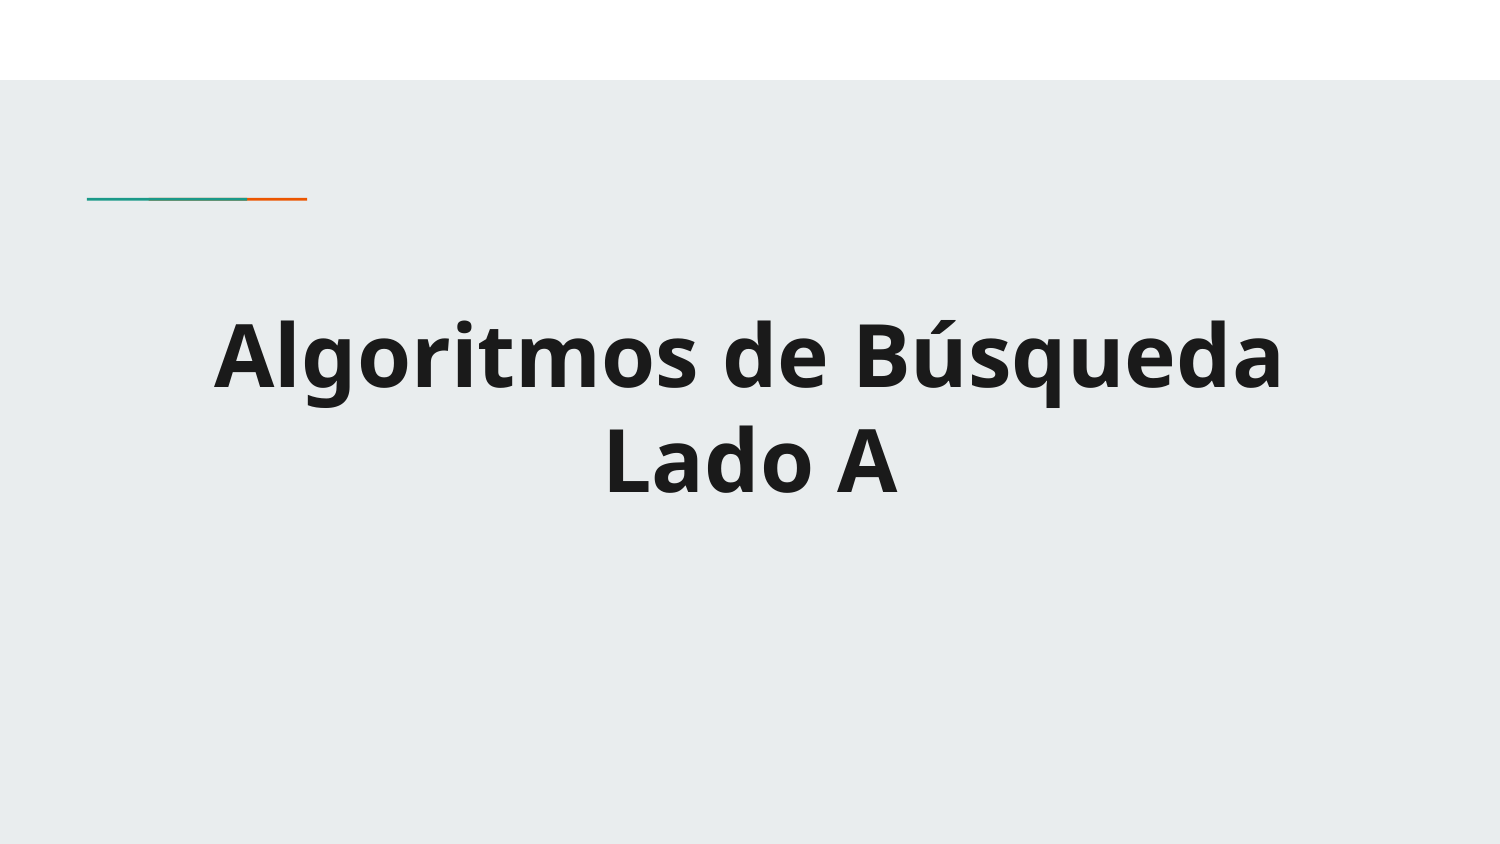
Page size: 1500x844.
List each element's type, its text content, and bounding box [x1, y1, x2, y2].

title Algoritmos de Búsqueda Lado A [119, 285, 1381, 559]
